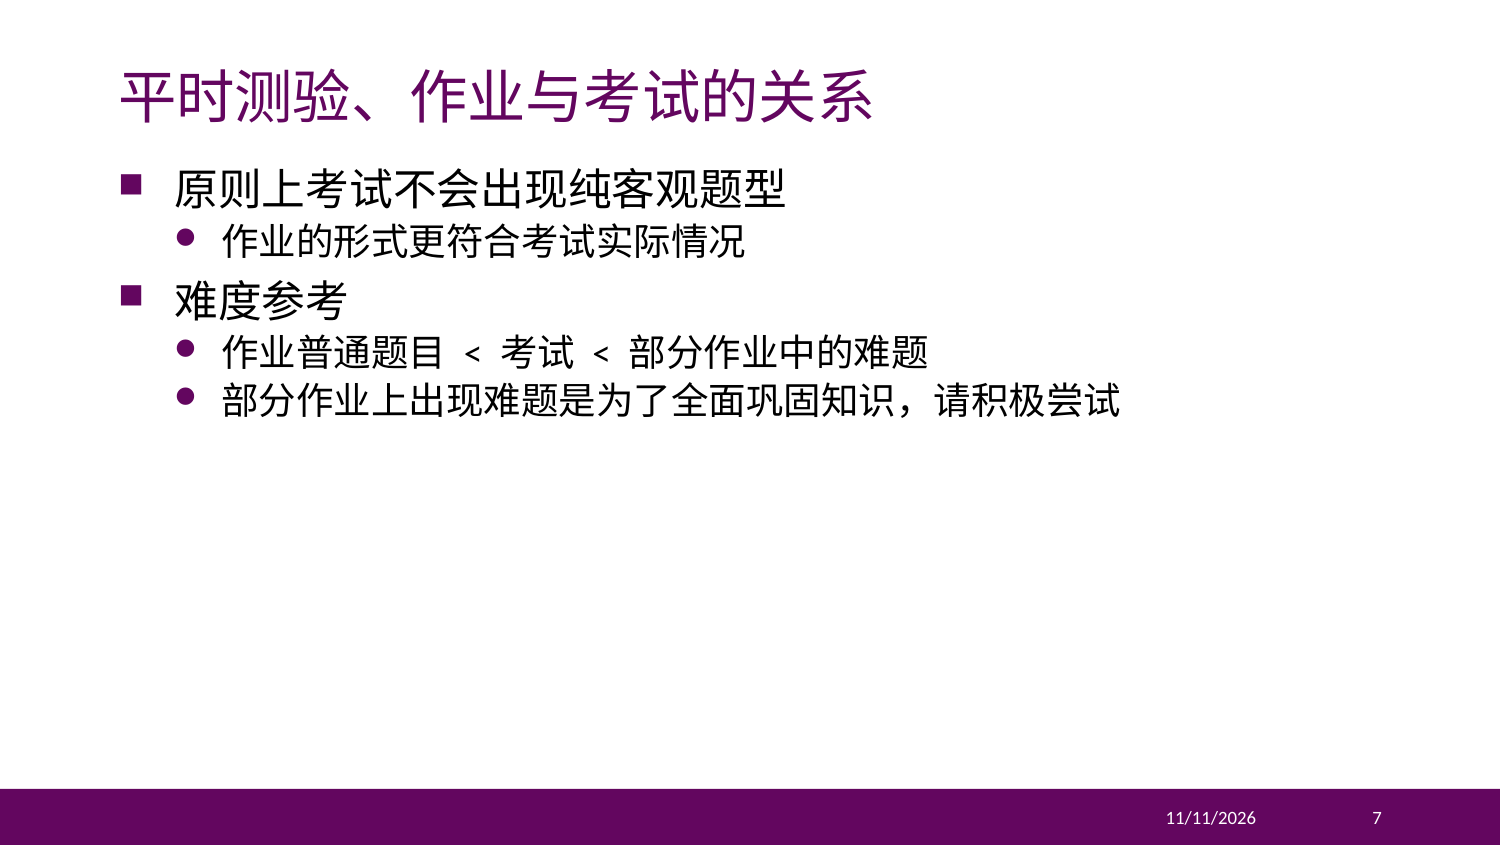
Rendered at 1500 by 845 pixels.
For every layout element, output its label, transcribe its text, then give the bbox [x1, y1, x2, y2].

list 原则上考试不会出现纯客观题型 作业的形式更符合考试实际情况 难度参考 作业普通题目 < 考试 < 部分作业中的难题 部分作业上出现难题是为了全面巩固知识，请积极尝试 [103, 160, 1397, 758]
slide_number 7 [1313, 794, 1397, 840]
title 平时测验、作业与考试的关系 [103, 59, 1397, 140]
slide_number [1107, 794, 1313, 840]
